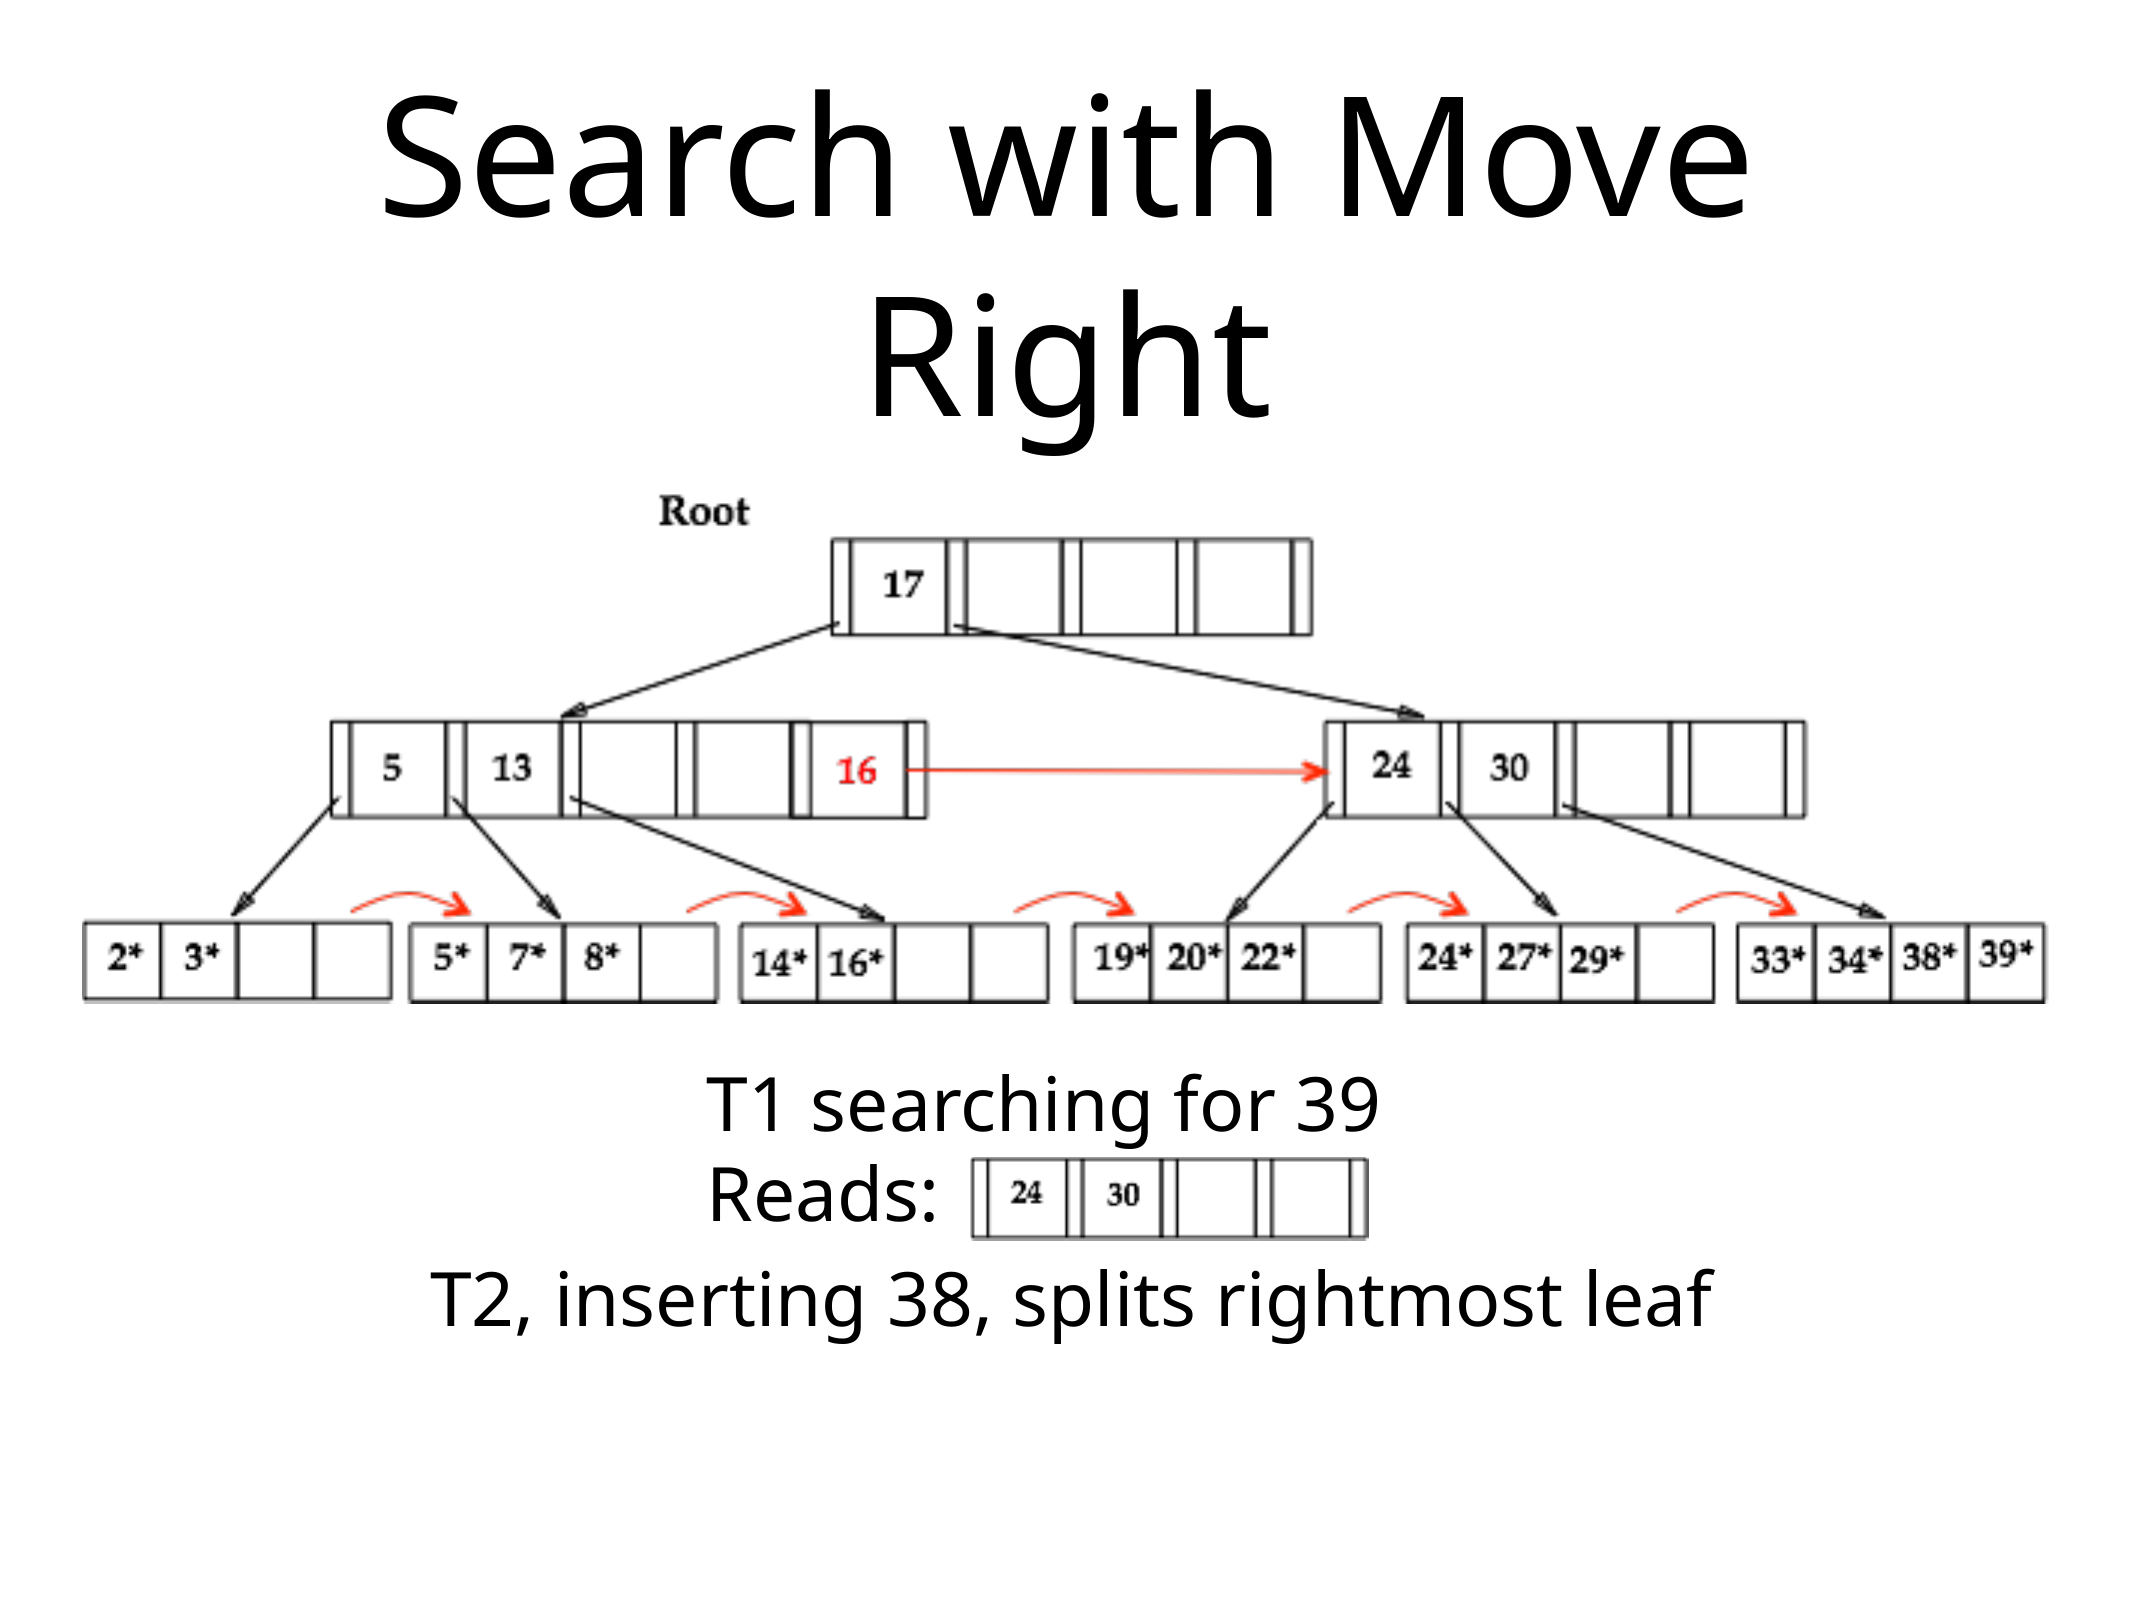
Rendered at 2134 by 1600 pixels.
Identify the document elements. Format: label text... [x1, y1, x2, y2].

picture [970, 1157, 1369, 1242]
text_box T2, inserting 38, splits rightmost leaf [421, 1243, 1722, 1351]
text_box T1 searching for 39 Reads: [698, 1048, 1391, 1243]
picture [82, 469, 2062, 1004]
title Search with Move Right [155, 72, 1978, 428]
